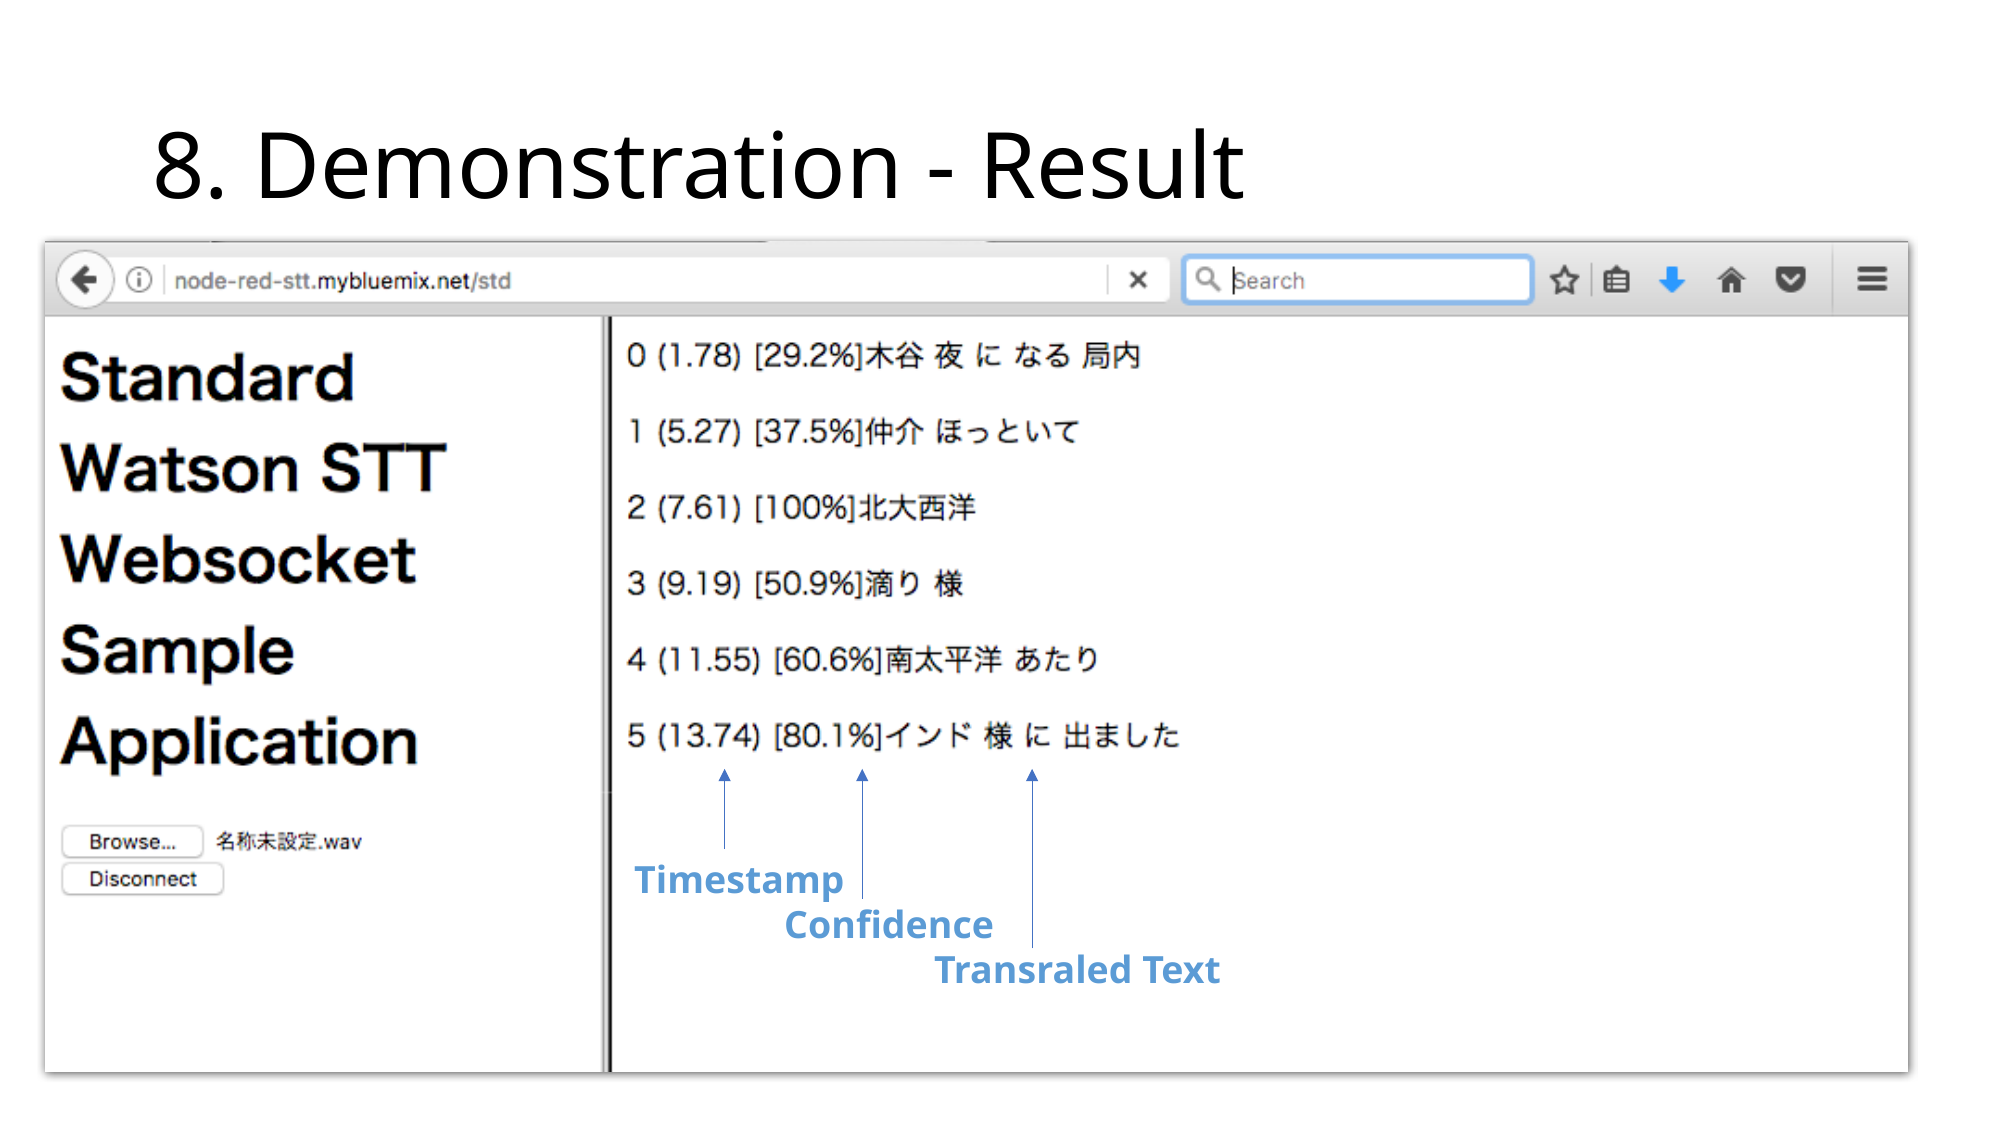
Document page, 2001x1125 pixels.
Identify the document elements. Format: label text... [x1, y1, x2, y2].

title 8. Demonstration - Result [137, 59, 1863, 236]
picture [45, 241, 1908, 1072]
